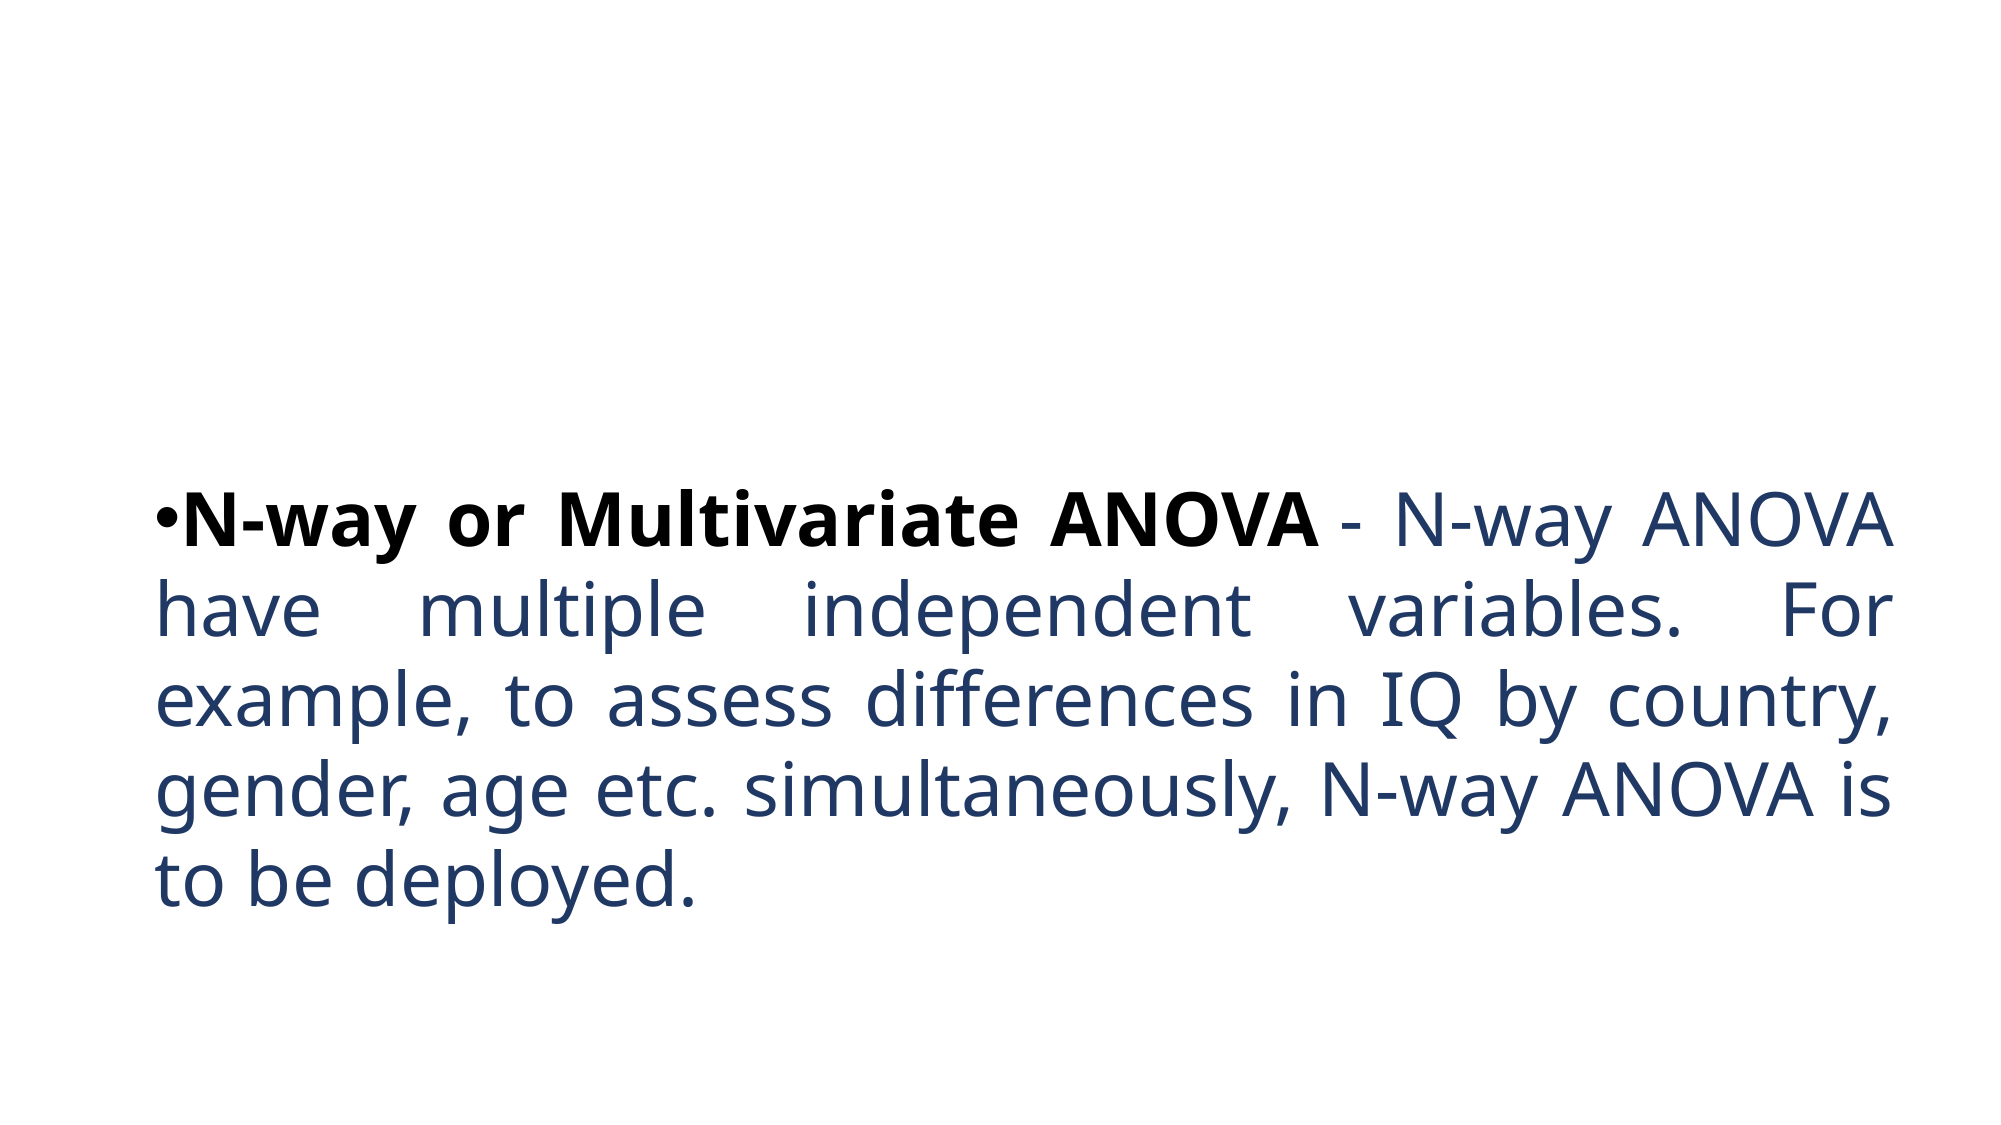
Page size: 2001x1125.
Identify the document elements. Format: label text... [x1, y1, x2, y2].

text_box N-way or Multivariate ANOVA - N-way ANOVA have multiple independent variables. For example, to assess differences in IQ by country, gender, age etc. simultaneously, N-way ANOVA is to be deployed. [139, 463, 1910, 929]
